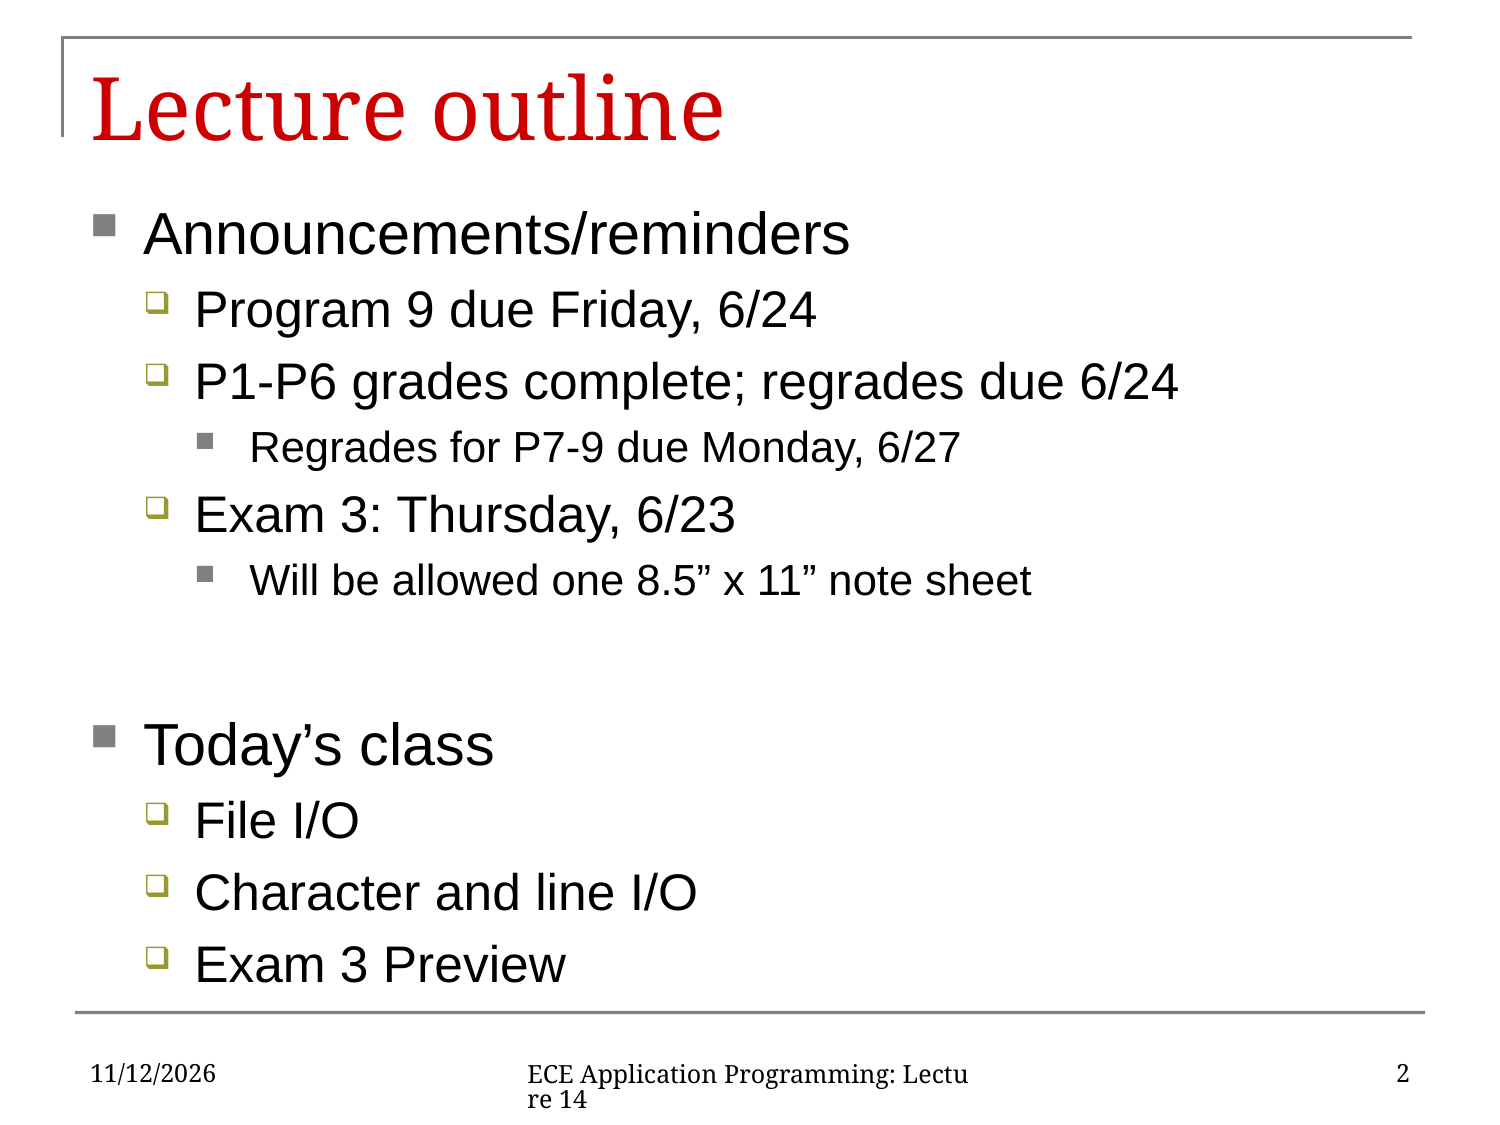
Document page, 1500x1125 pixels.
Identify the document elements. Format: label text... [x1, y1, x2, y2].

list Announcements/reminders Program 9 due Friday, 6/24 P1-P6 grades complete; regrades due 6/24 Regrades for P7-9 due Monday, 6/27 Exam 3: Thursday, 6/23 Will be allowed one 8.5” x 11” note sheet Today’s class File I/O Character and line I/O Exam 3 Preview [75, 187, 1425, 1006]
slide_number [74, 1023, 426, 1100]
title Lecture outline [75, 45, 1425, 163]
footer ECE Application Programming: Lecture 14 [512, 1024, 988, 1101]
slide_number 2 [1074, 1023, 1426, 1100]
